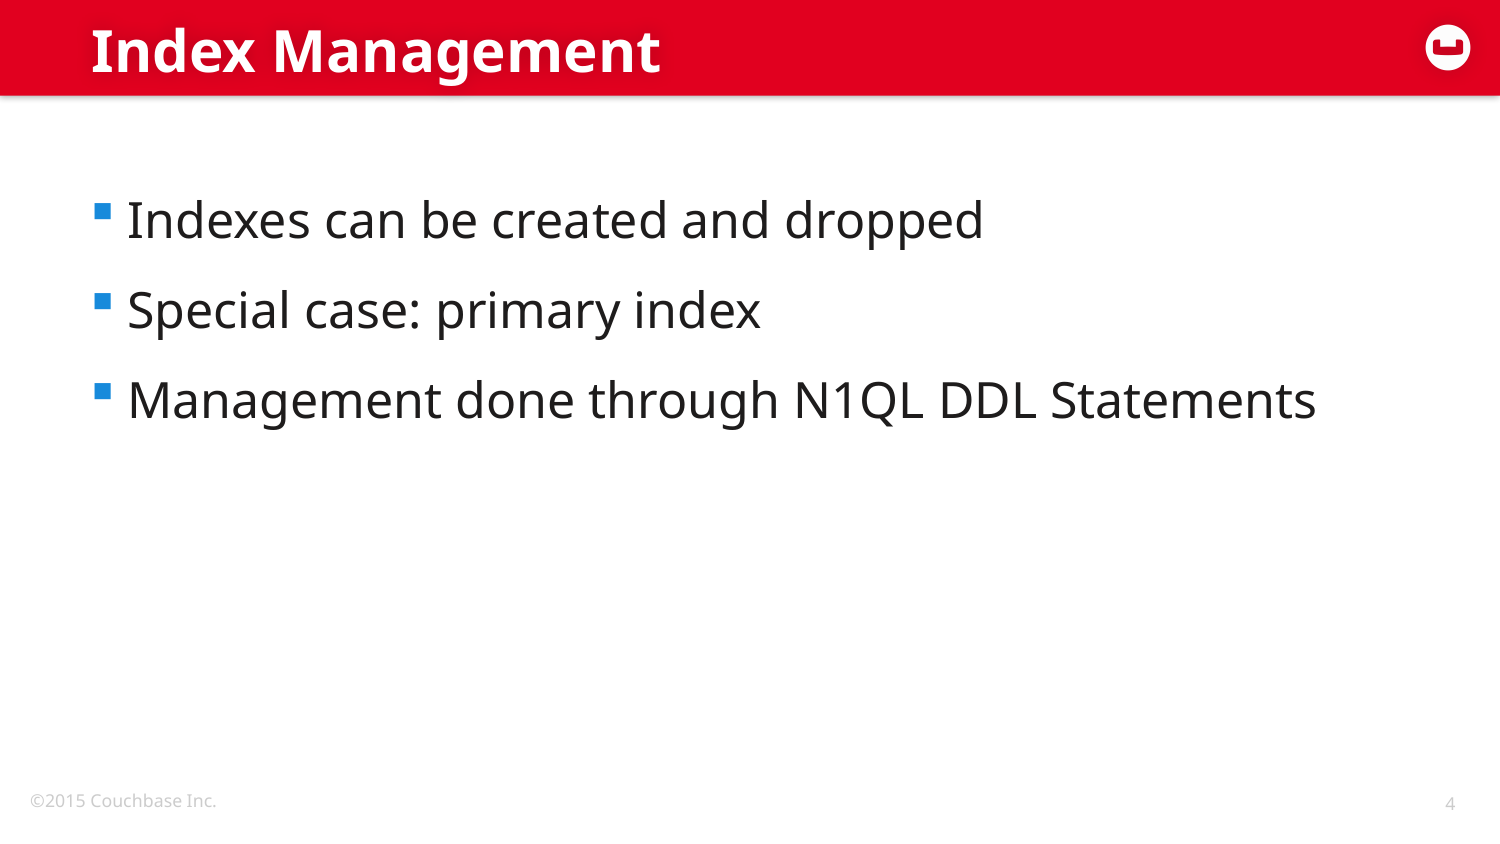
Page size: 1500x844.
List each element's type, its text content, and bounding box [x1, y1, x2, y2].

list Indexes can be created and dropped Special case: primary index Management done through N1QL DDL Statements [75, 156, 1389, 730]
picture [1425, 24, 1471, 71]
title Index Management [76, 3, 1389, 92]
